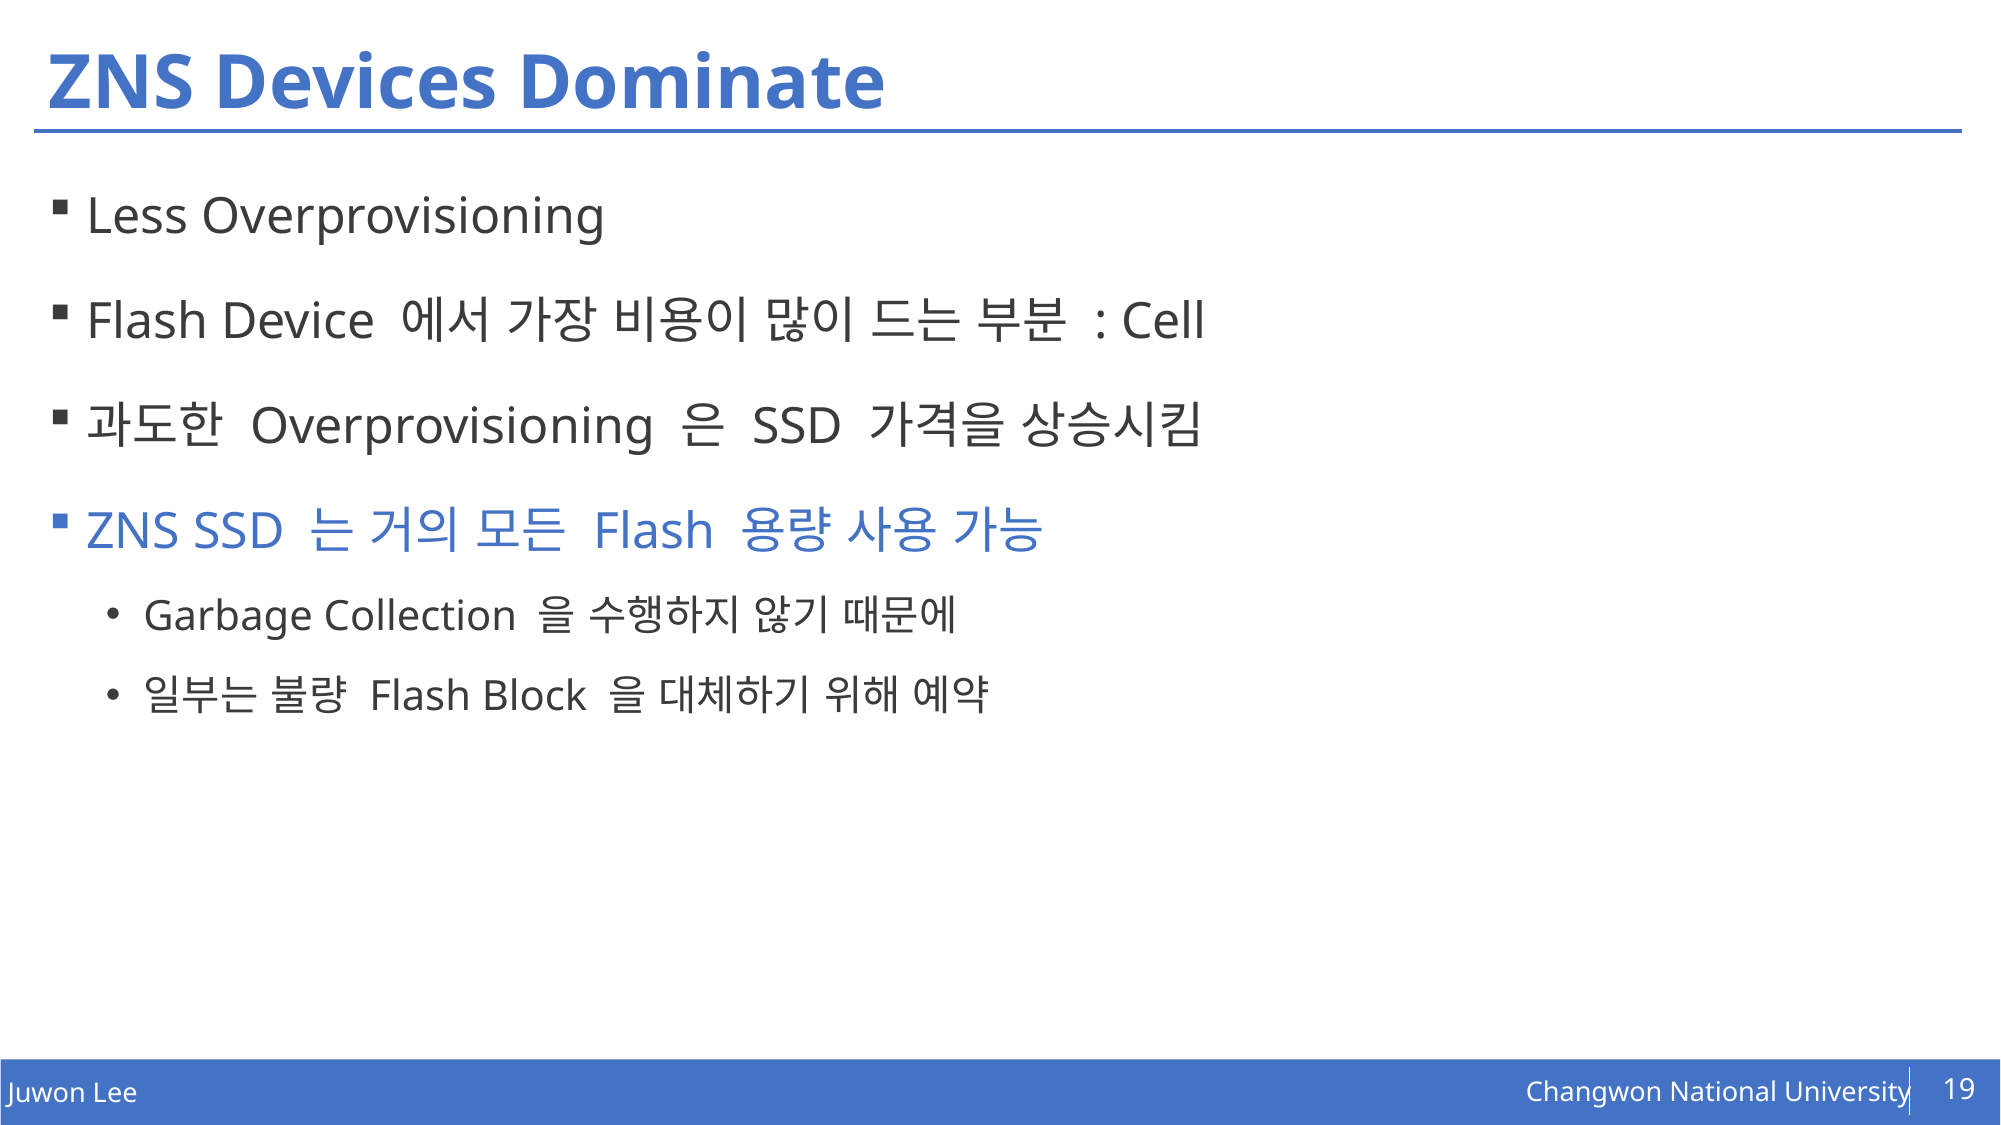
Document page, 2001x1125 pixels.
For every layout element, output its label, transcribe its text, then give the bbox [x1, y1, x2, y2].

title ZNS Devices Dominate [33, 27, 1963, 143]
list Less Overprovisioning Flash Device 에서 가장 비용이 많이 드는 부분 : Cell 과도한 Overprovisioning 은 SSD 가격을 상승시킴 ZNS SSD 는 거의 모든 Flash 용량 사용 가능 Garbage Collection 을 수행하지 않기 때문에 일부는 불량 Flash Block 을 대체하기 위해 예약 [33, 152, 1963, 997]
slide_number 19 [1922, 1060, 1996, 1121]
